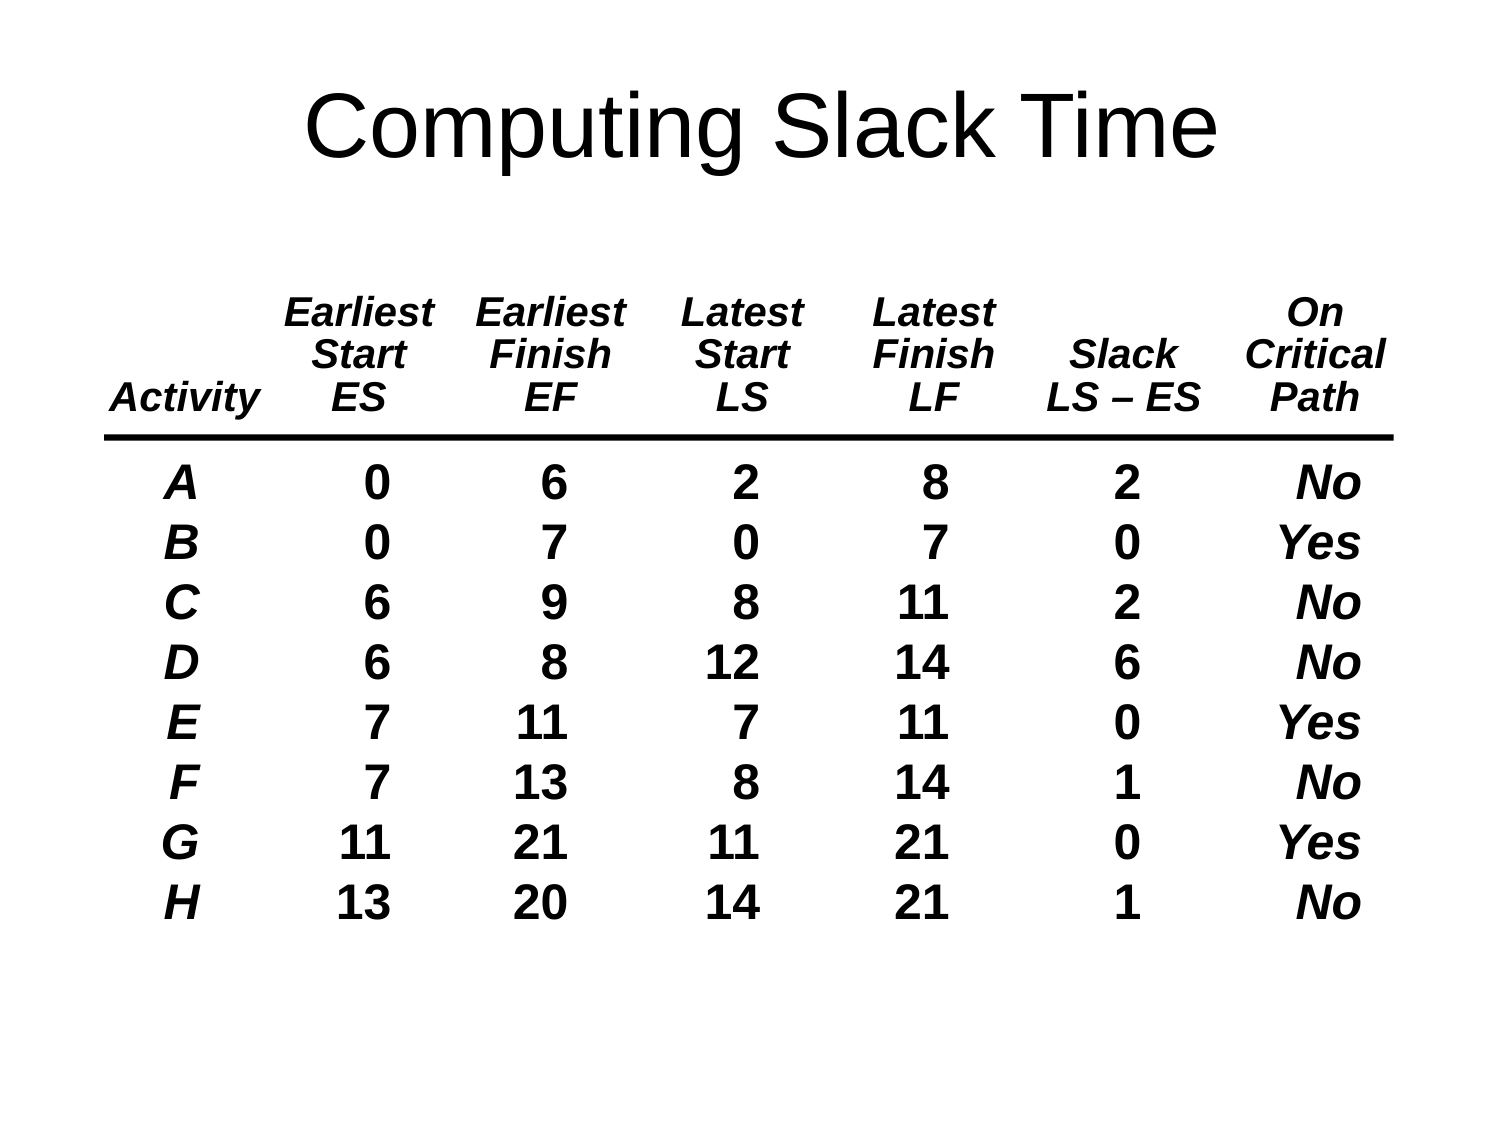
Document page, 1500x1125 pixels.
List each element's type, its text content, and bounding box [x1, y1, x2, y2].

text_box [93, 284, 1416, 937]
title Computing Slack Time [125, 54, 1400, 188]
